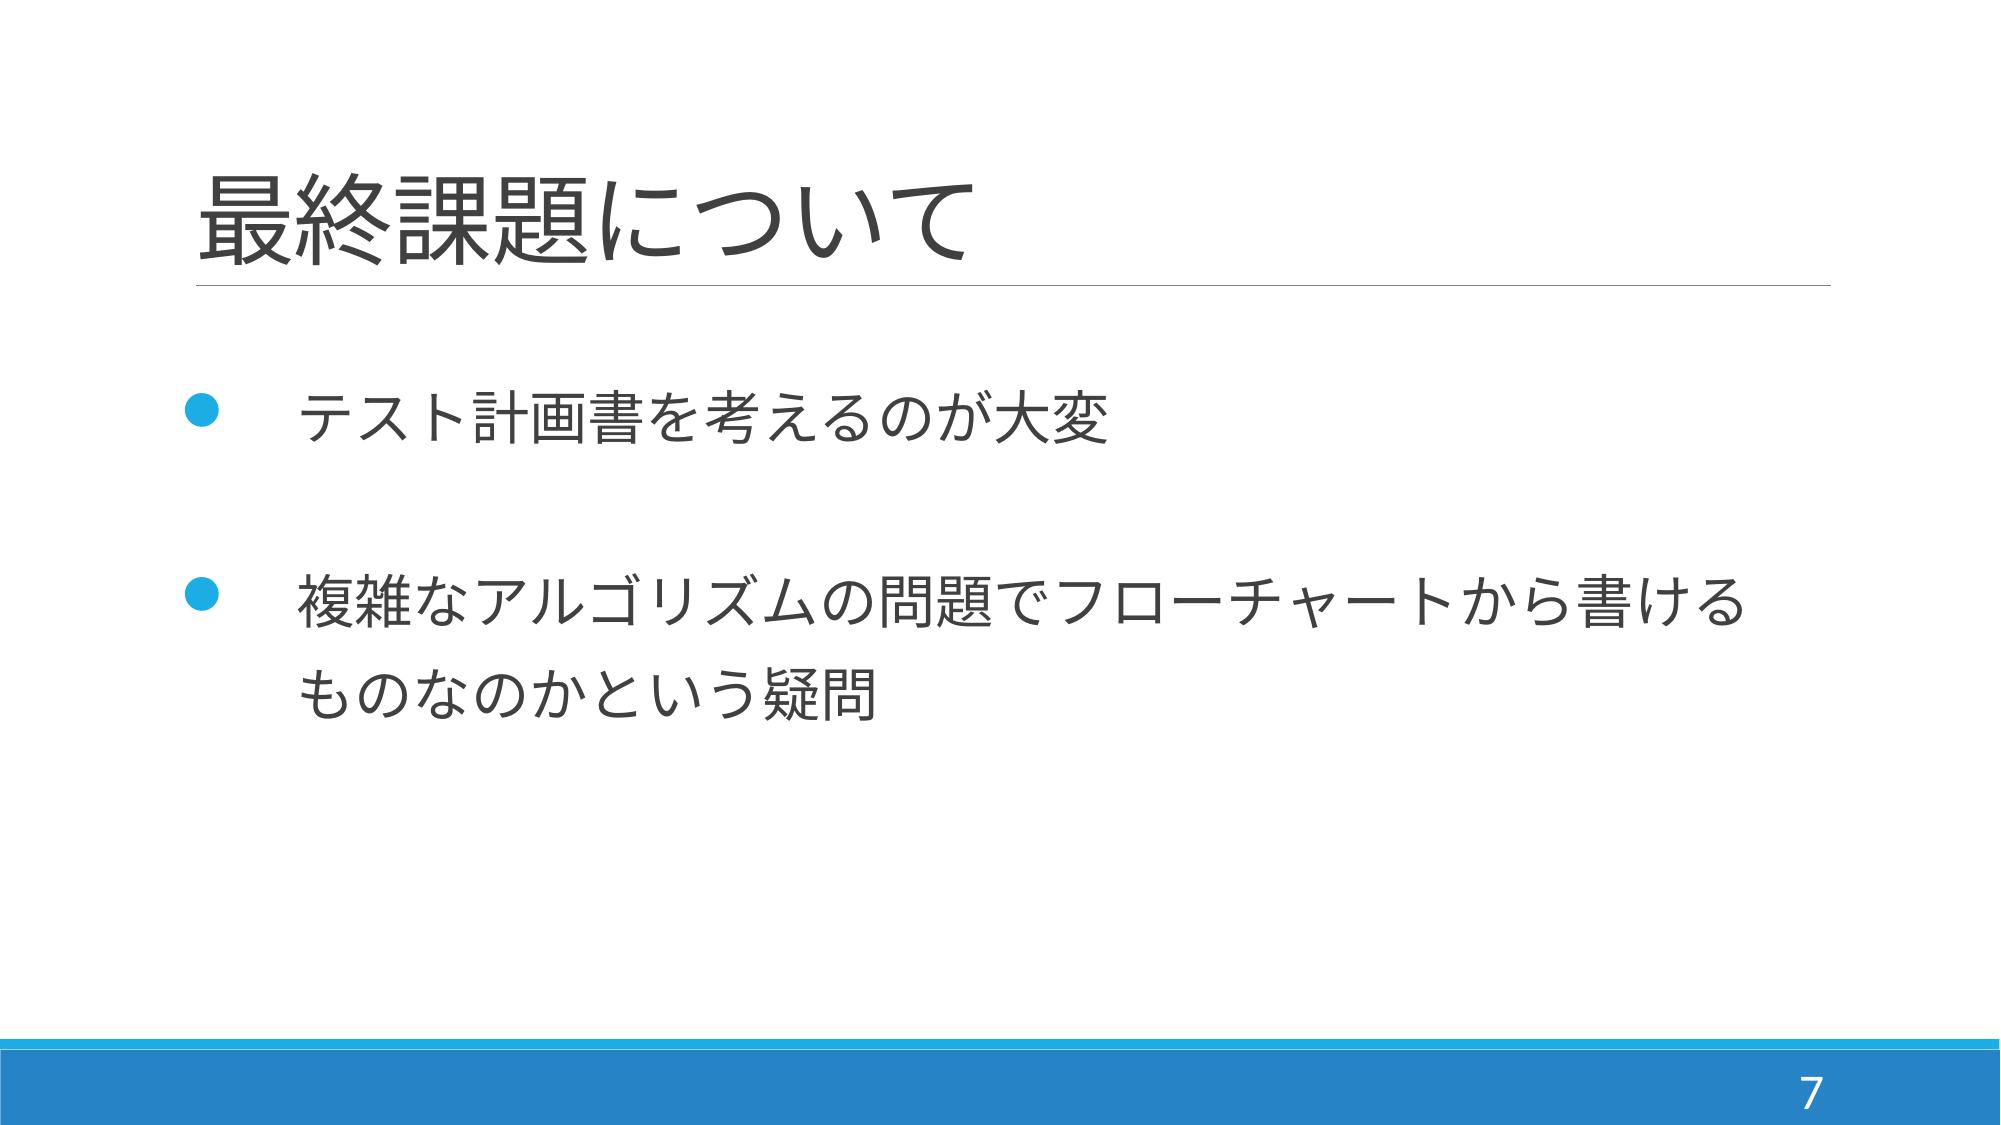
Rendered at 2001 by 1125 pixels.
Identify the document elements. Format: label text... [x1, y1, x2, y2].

list テスト計画書を考えるのが大変 複雑なアルゴリズムの問題でフローチャートから書ける ものなのかという疑問 [180, 302, 1830, 963]
slide_number 6 [1624, 1059, 1840, 1120]
title 最終課題について [180, 47, 1830, 285]
